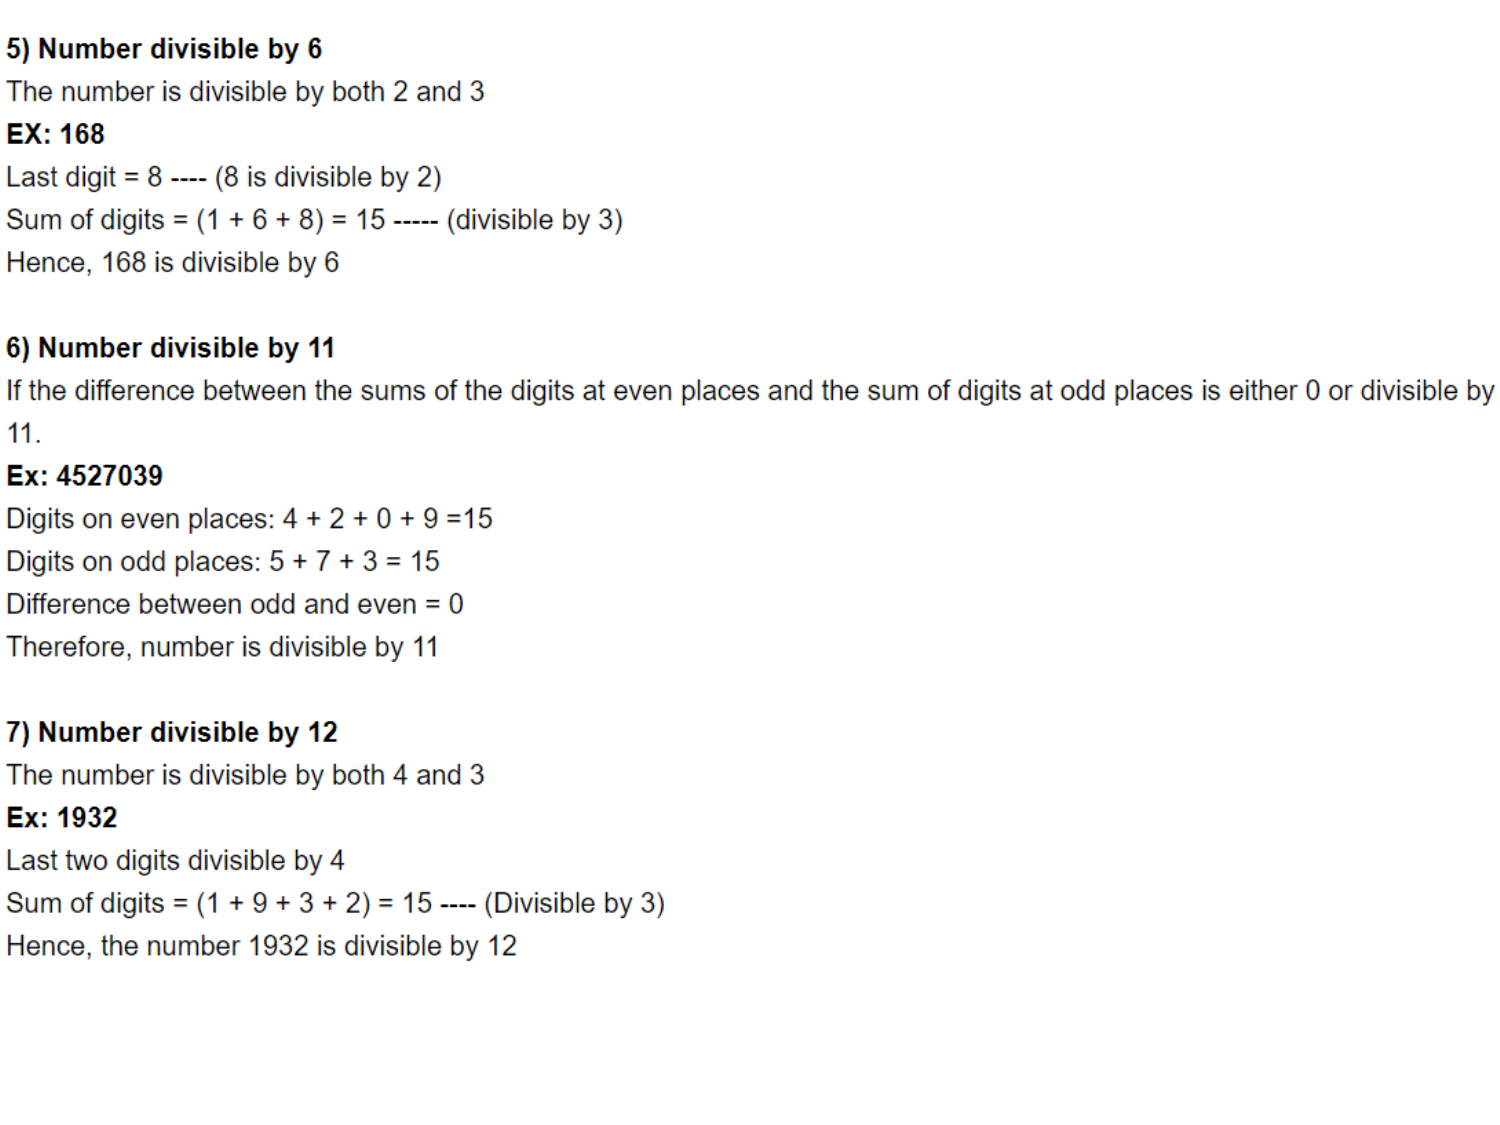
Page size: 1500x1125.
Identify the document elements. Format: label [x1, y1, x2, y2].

picture [0, 30, 1500, 969]
